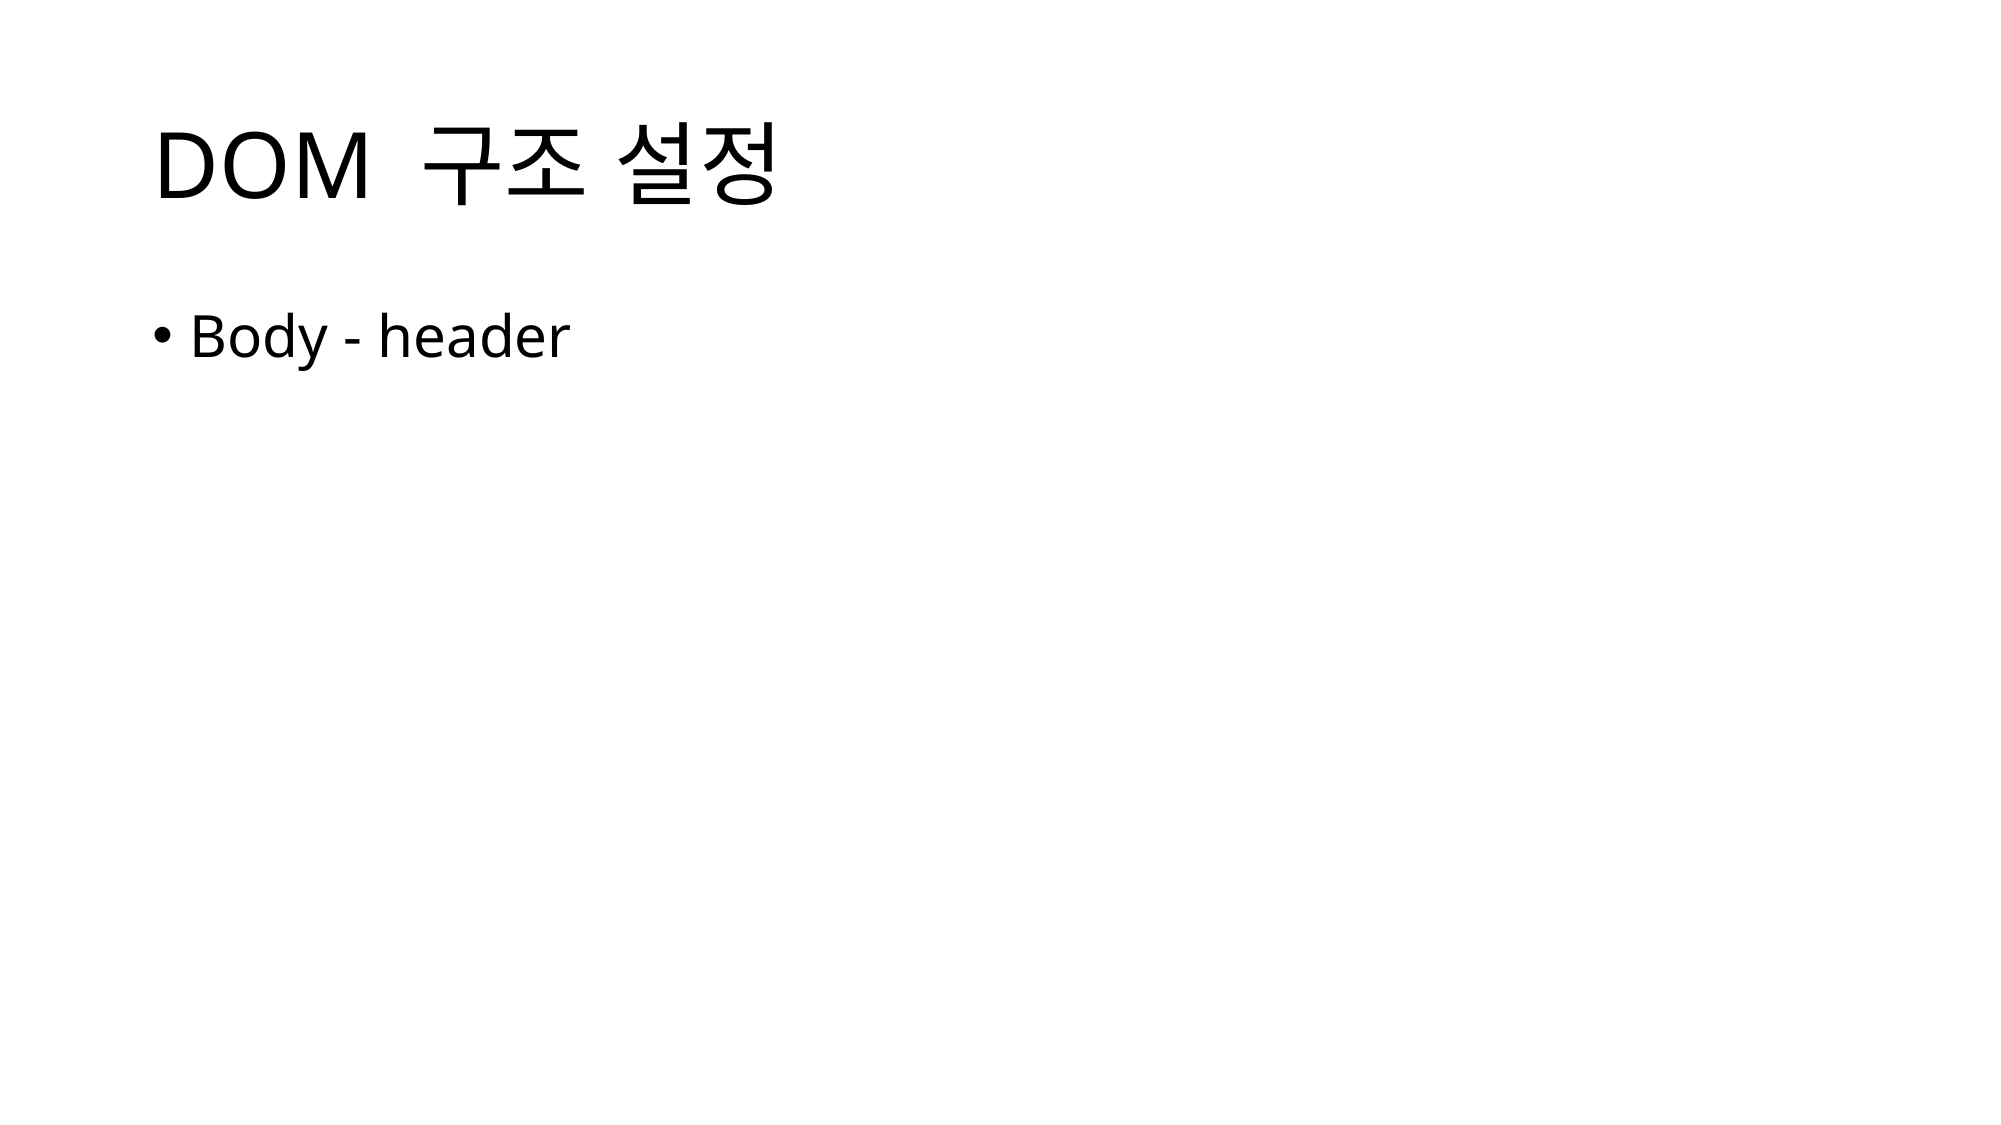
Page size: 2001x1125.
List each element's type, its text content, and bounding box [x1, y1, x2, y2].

list Body - header [137, 299, 1863, 1014]
title DOM 구조 설정 [137, 59, 1863, 278]
